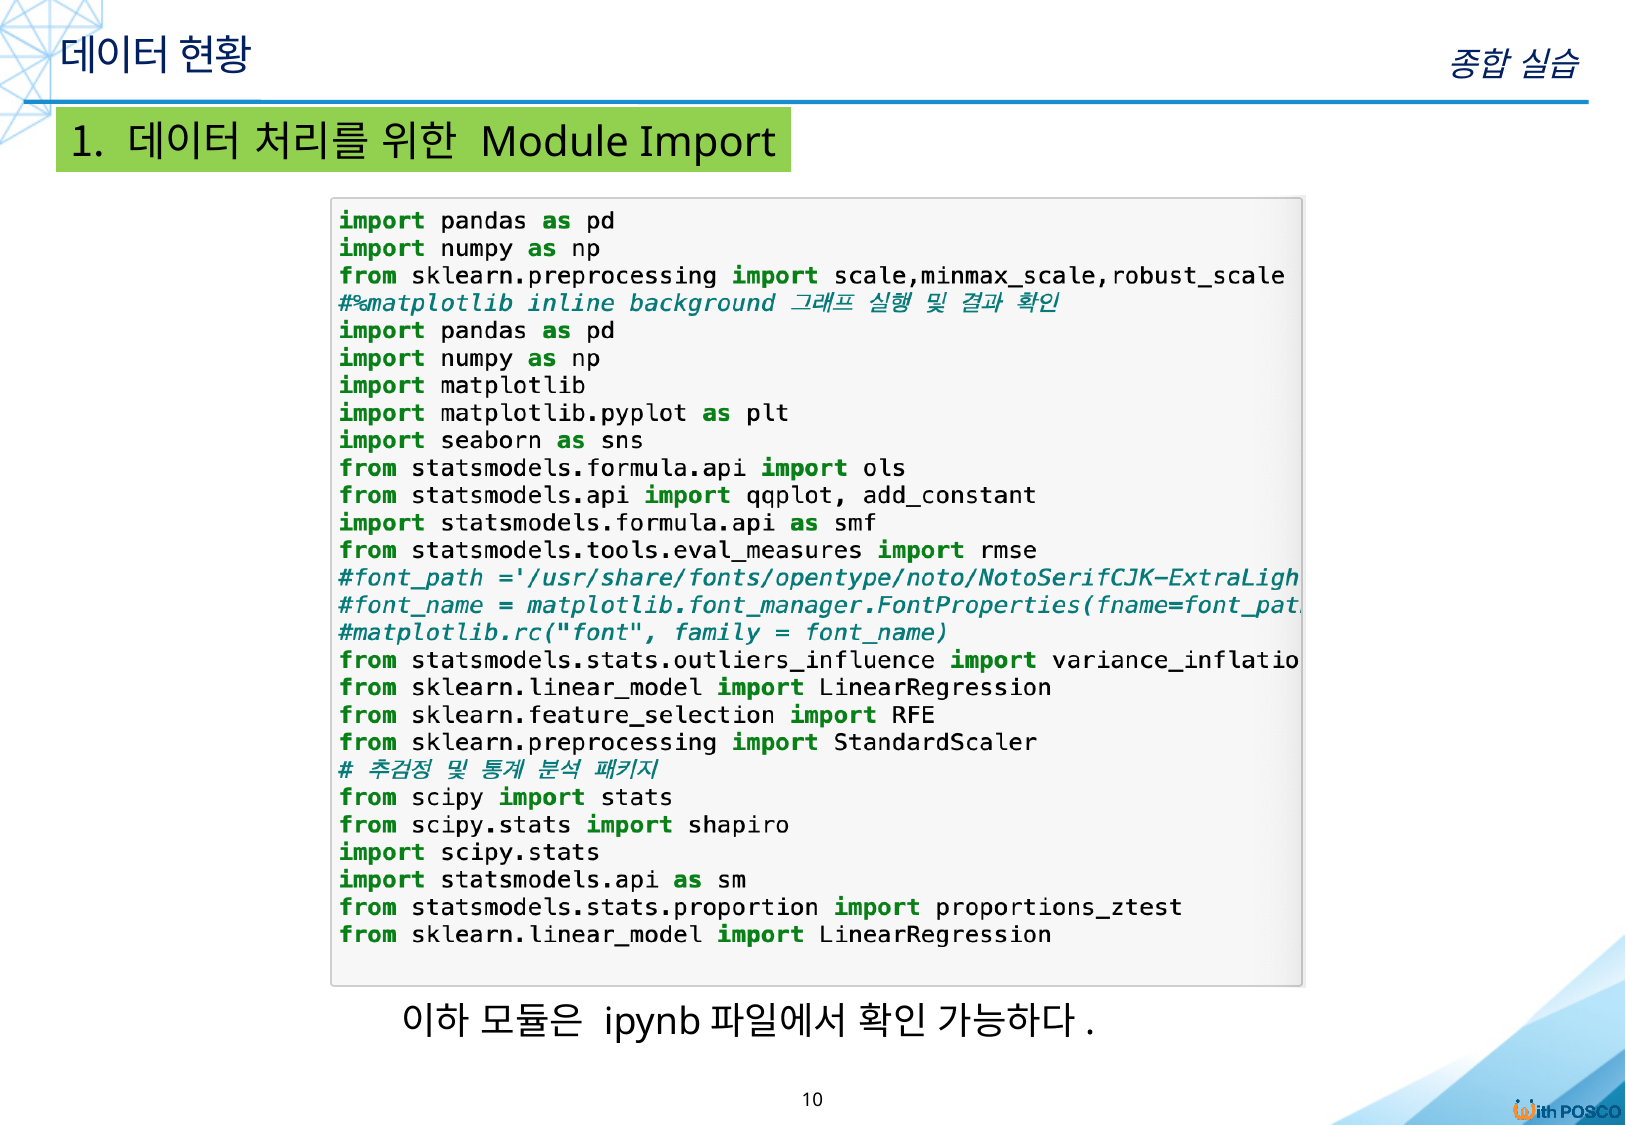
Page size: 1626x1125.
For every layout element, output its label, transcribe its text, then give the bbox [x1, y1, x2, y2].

picture [0, 0, 1625, 1125]
text_box 이하 모듈은 ipynb파일에서 확인 가능하다. [386, 989, 1540, 1050]
text_box 데이터 현황 [44, 21, 1321, 87]
text_box 데이터 처리를 위한 Module Import [56, 107, 792, 172]
text_box 종합 실습 [1321, 35, 1594, 81]
